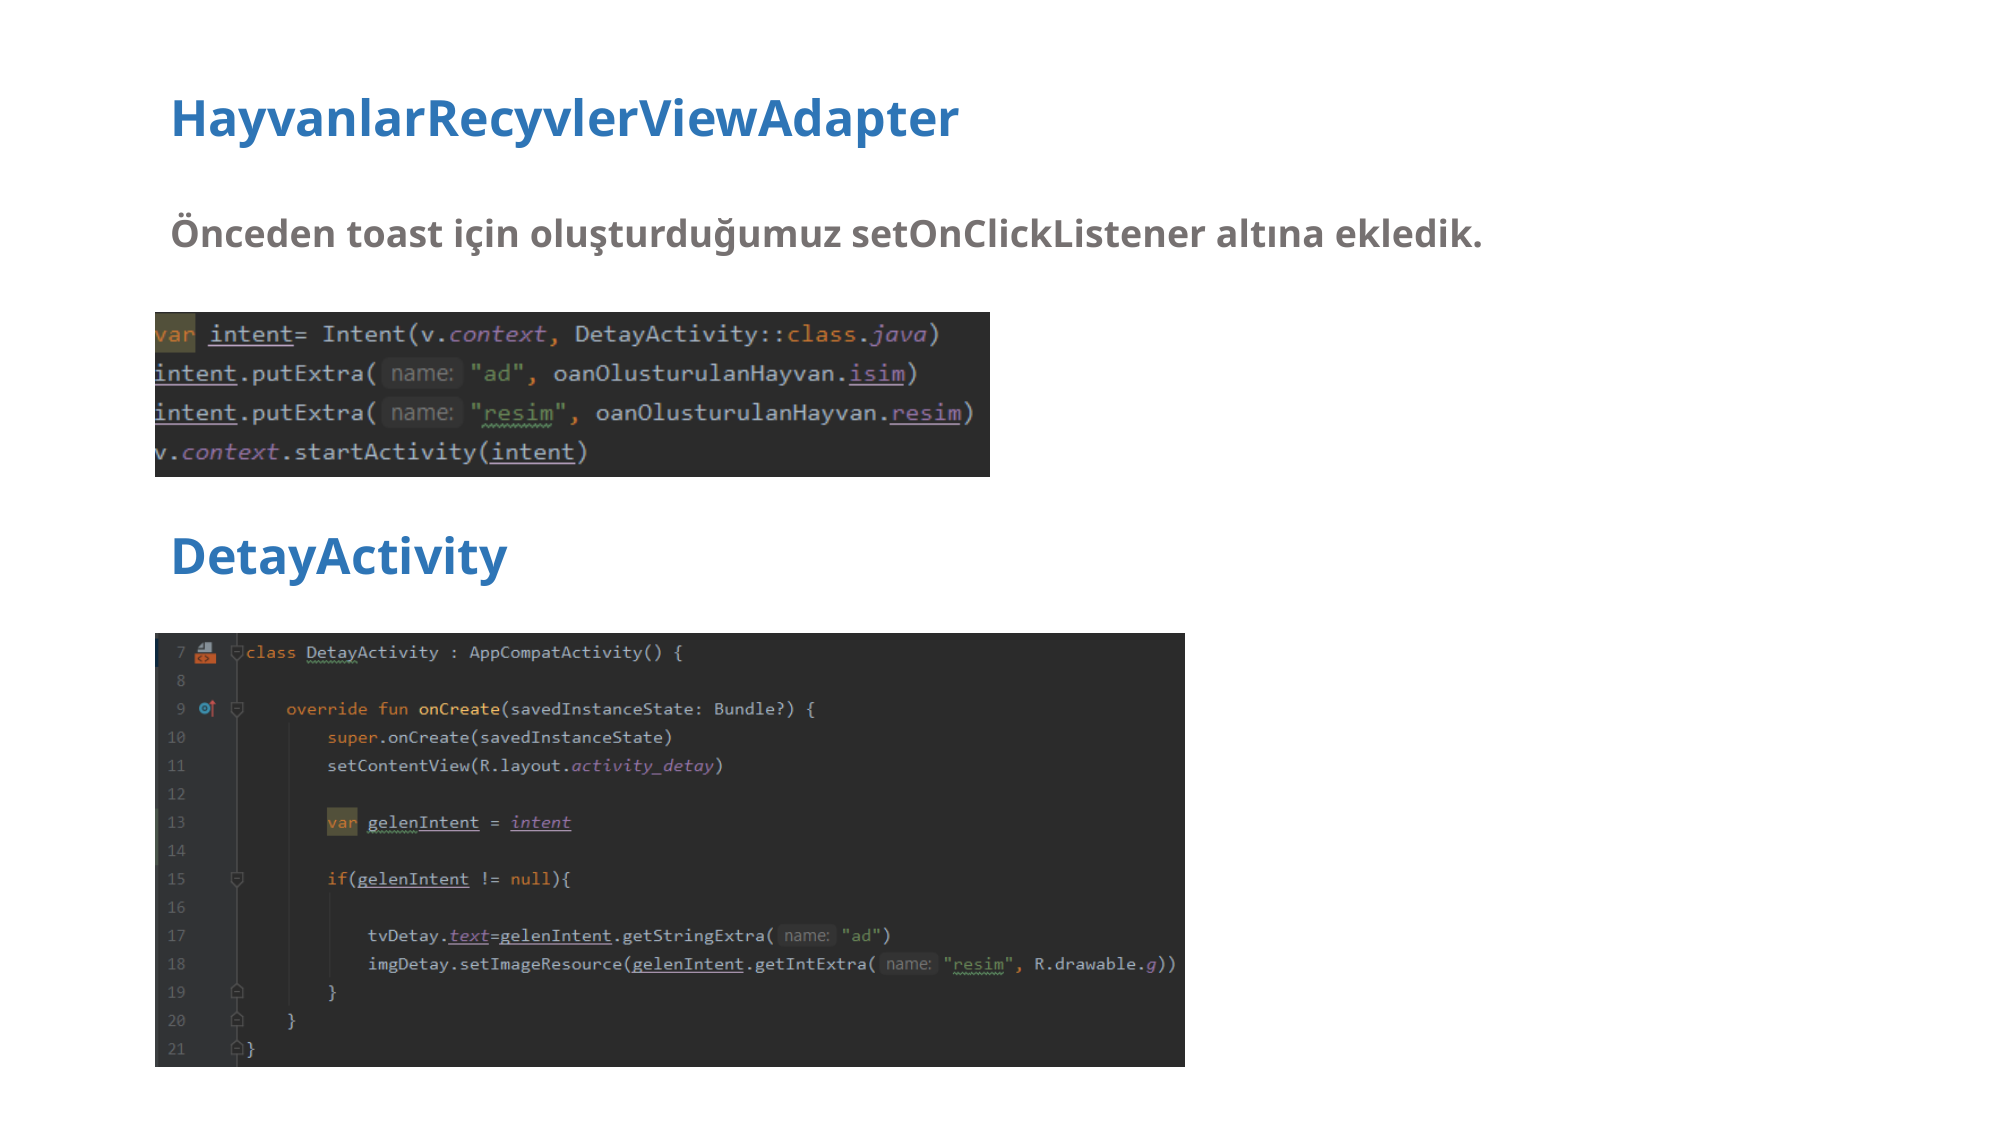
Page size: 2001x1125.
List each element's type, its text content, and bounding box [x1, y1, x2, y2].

text_box HayvanlarRecyvlerViewAdapter [155, 78, 1572, 154]
text_box DetayActivity [155, 516, 1572, 592]
text_box Önceden toast için oluşturduğumuz setOnClickListener altına ekledik. [155, 202, 1572, 263]
picture [155, 312, 990, 477]
picture [155, 633, 1185, 1067]
